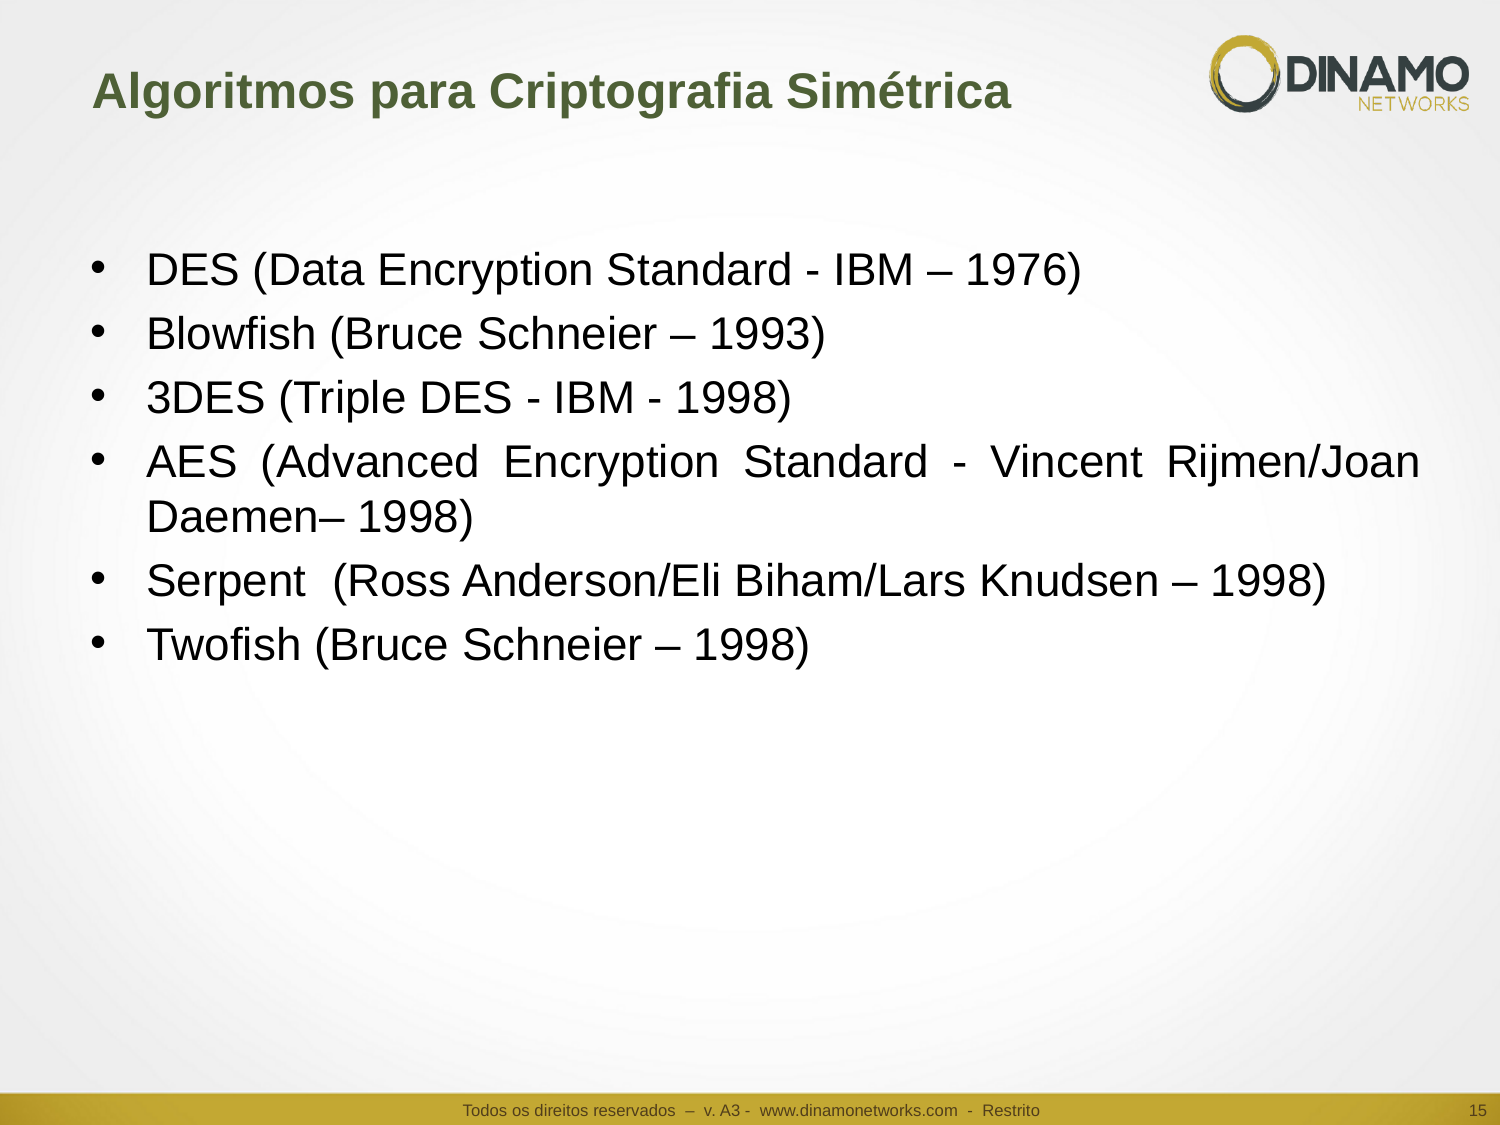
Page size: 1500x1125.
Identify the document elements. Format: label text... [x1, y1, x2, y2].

picture [0, 0, 1500, 1125]
title Algoritmos para Criptografia Simétrica [76, 35, 1123, 142]
list DES (Data Encryption Standard - IBM – 1976) Blowfish (Bruce Schneier – 1993) 3DES (Triple DES - IBM - 1998) AES (Advanced Encryption Standard - Vincent Rijmen/Joan Daemen– 1998) Serpent (Ross Anderson/Eli Biham/Lars Knudsen – 1998) Twofish (Bruce Schneier – 1998) [75, 231, 1437, 1012]
